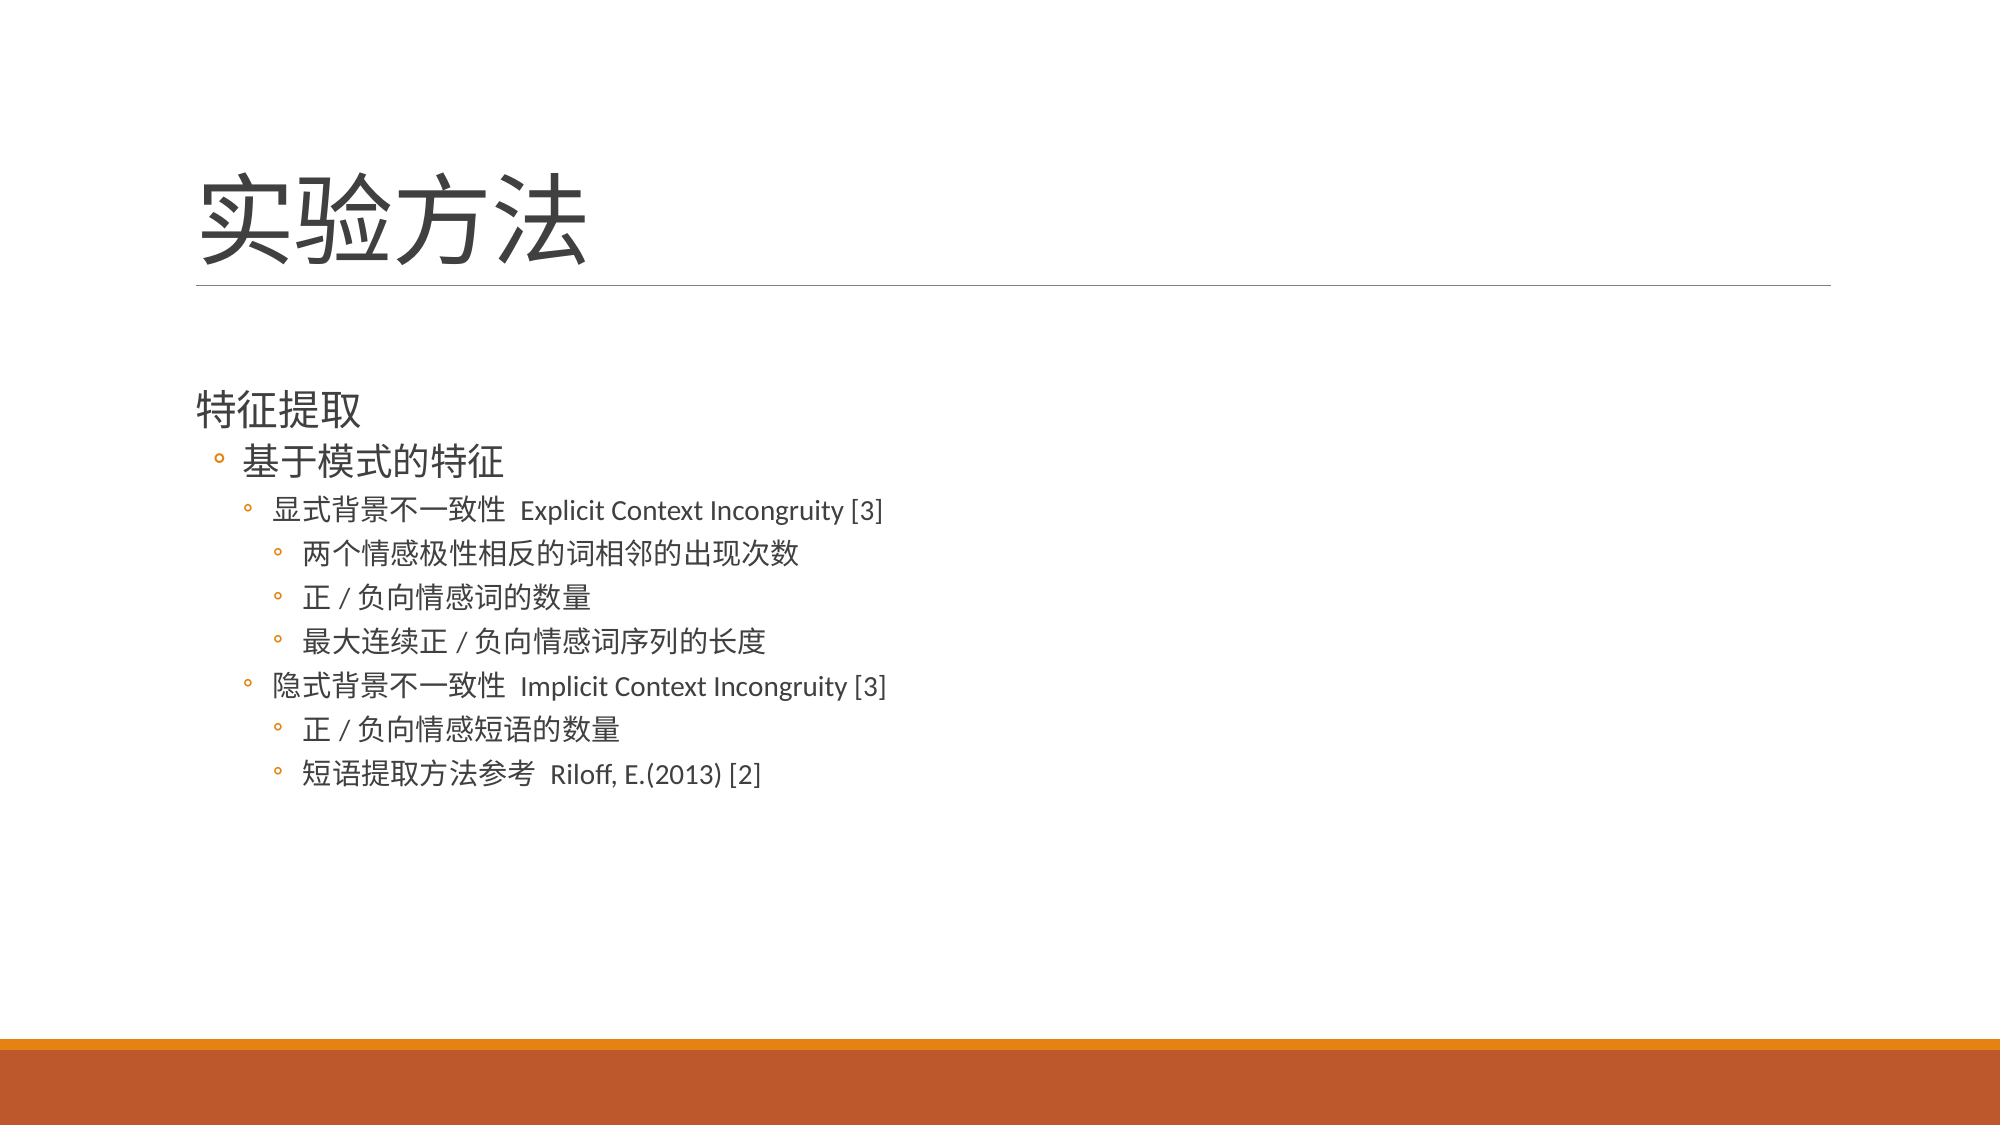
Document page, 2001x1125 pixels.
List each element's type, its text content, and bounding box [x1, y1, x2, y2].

title 实验方法 [180, 47, 1830, 285]
list 特征提取 基于模式的特征 显式背景不一致性 Explicit Context Incongruity [3] 两个情感极性相反的词相邻的出现次数 正/负向情感词的数量 最大连续正/负向情感词序列的长度 隐式背景不一致性 Implicit Context Incongruity [3] 正/负向情感短语的数量 短语提取方法参考 Riloff, E.(2013) [2] [180, 302, 1830, 963]
